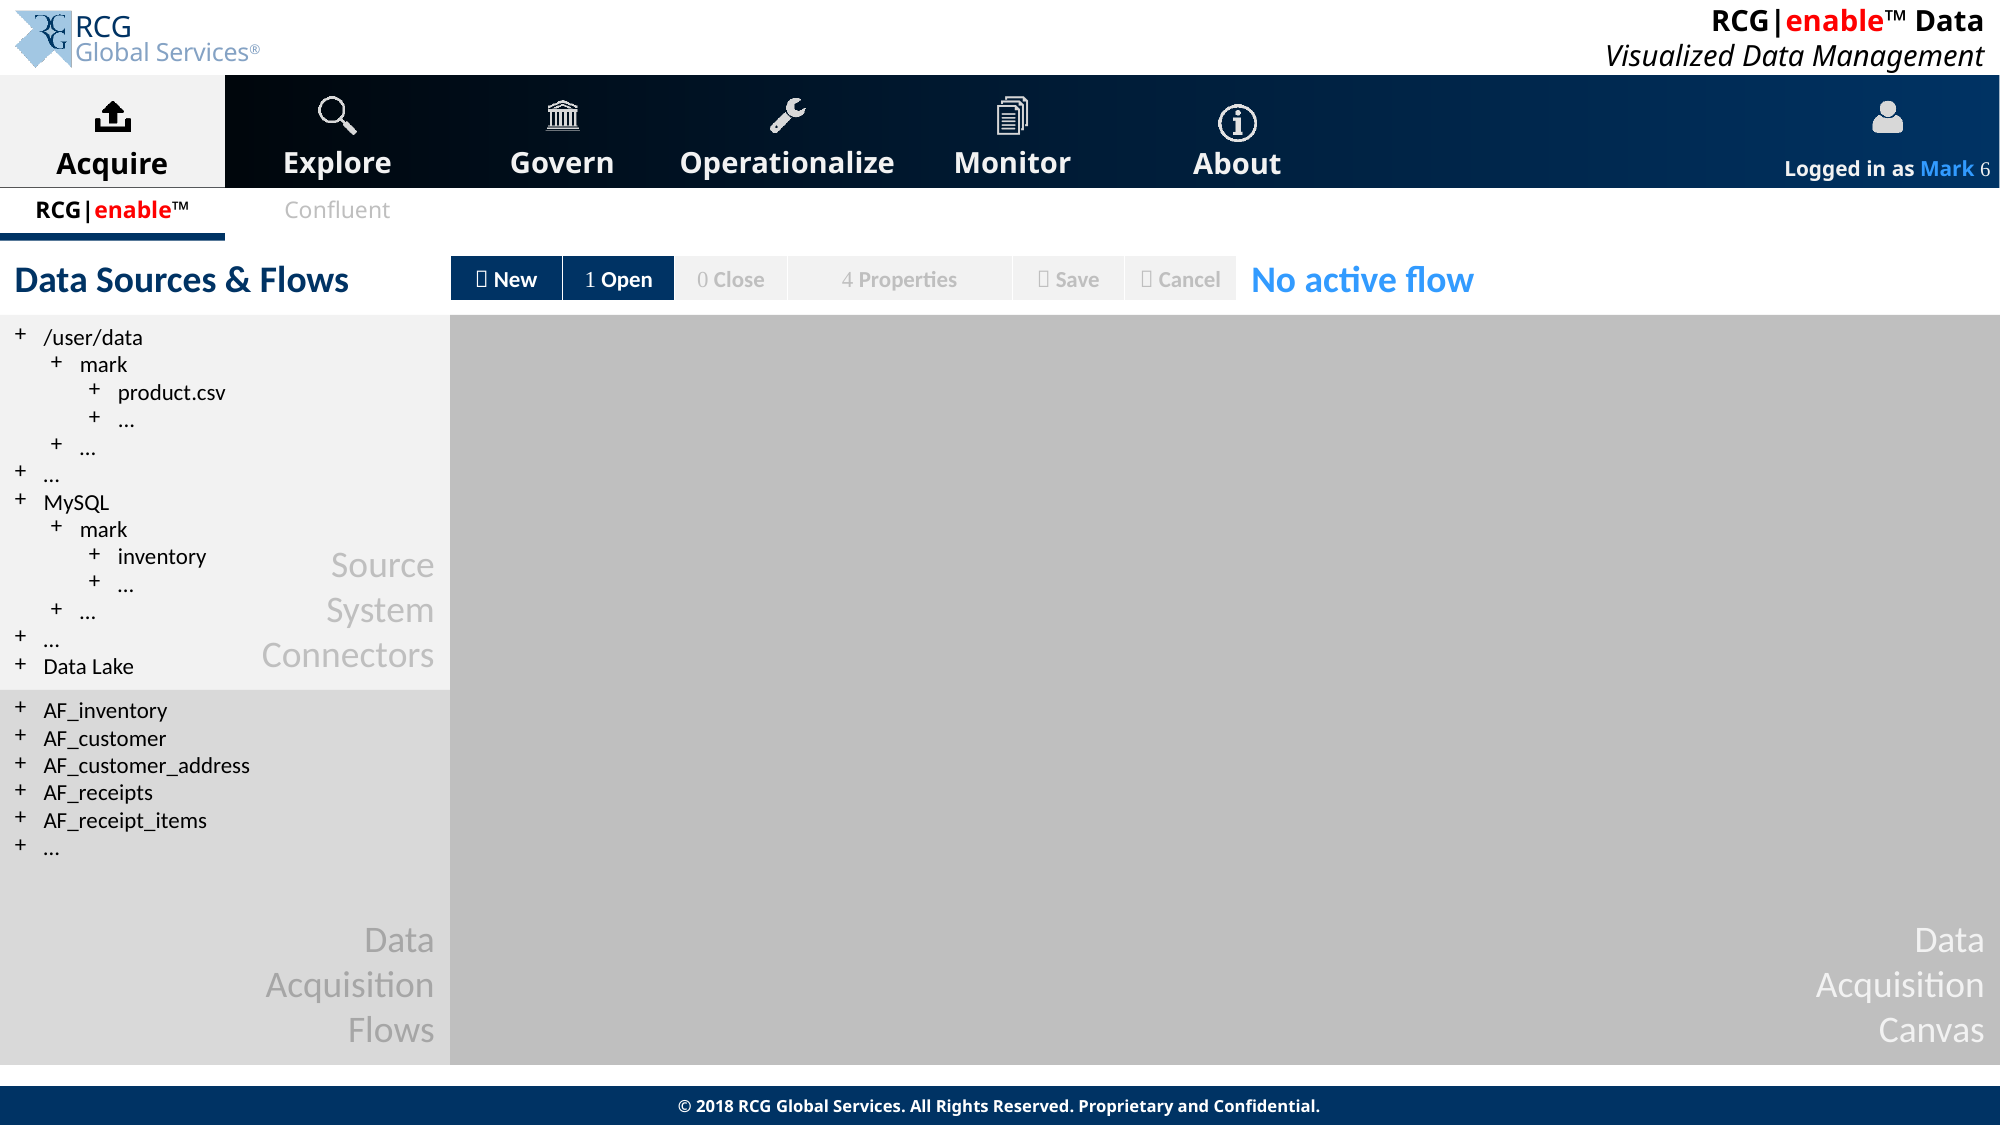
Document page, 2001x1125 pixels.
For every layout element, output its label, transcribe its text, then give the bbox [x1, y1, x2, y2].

text_box  Open [563, 255, 674, 301]
text_box No active flow [1237, 255, 1612, 301]
text_box [0, 232, 226, 242]
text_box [1124, 74, 1350, 188]
text_box Data Sources & Flows [0, 255, 450, 301]
text_box RCG|enable™ [0, 188, 224, 232]
text_box  Properties [788, 255, 1013, 301]
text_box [1774, 74, 2000, 188]
text_box  Save [1013, 255, 1124, 301]
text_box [0, 74, 225, 188]
text_box  New [450, 255, 563, 301]
text_box  Close [674, 255, 788, 301]
text_box  Cancel [1124, 255, 1237, 301]
text_box AF_inventory AF_customer AF_customer_address AF_receipts AF_receipt_items … [0, 687, 451, 1064]
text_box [449, 74, 674, 187]
text_box Confluent [224, 188, 450, 241]
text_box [900, 74, 1124, 187]
text_box /user/data mark product.csv ... … … MySQL mark inventory … … … Data Lake [0, 314, 451, 687]
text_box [224, 74, 449, 187]
text_box Data Acquisition Canvas [451, 314, 2000, 1066]
picture [15, 7, 75, 68]
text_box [674, 74, 900, 187]
